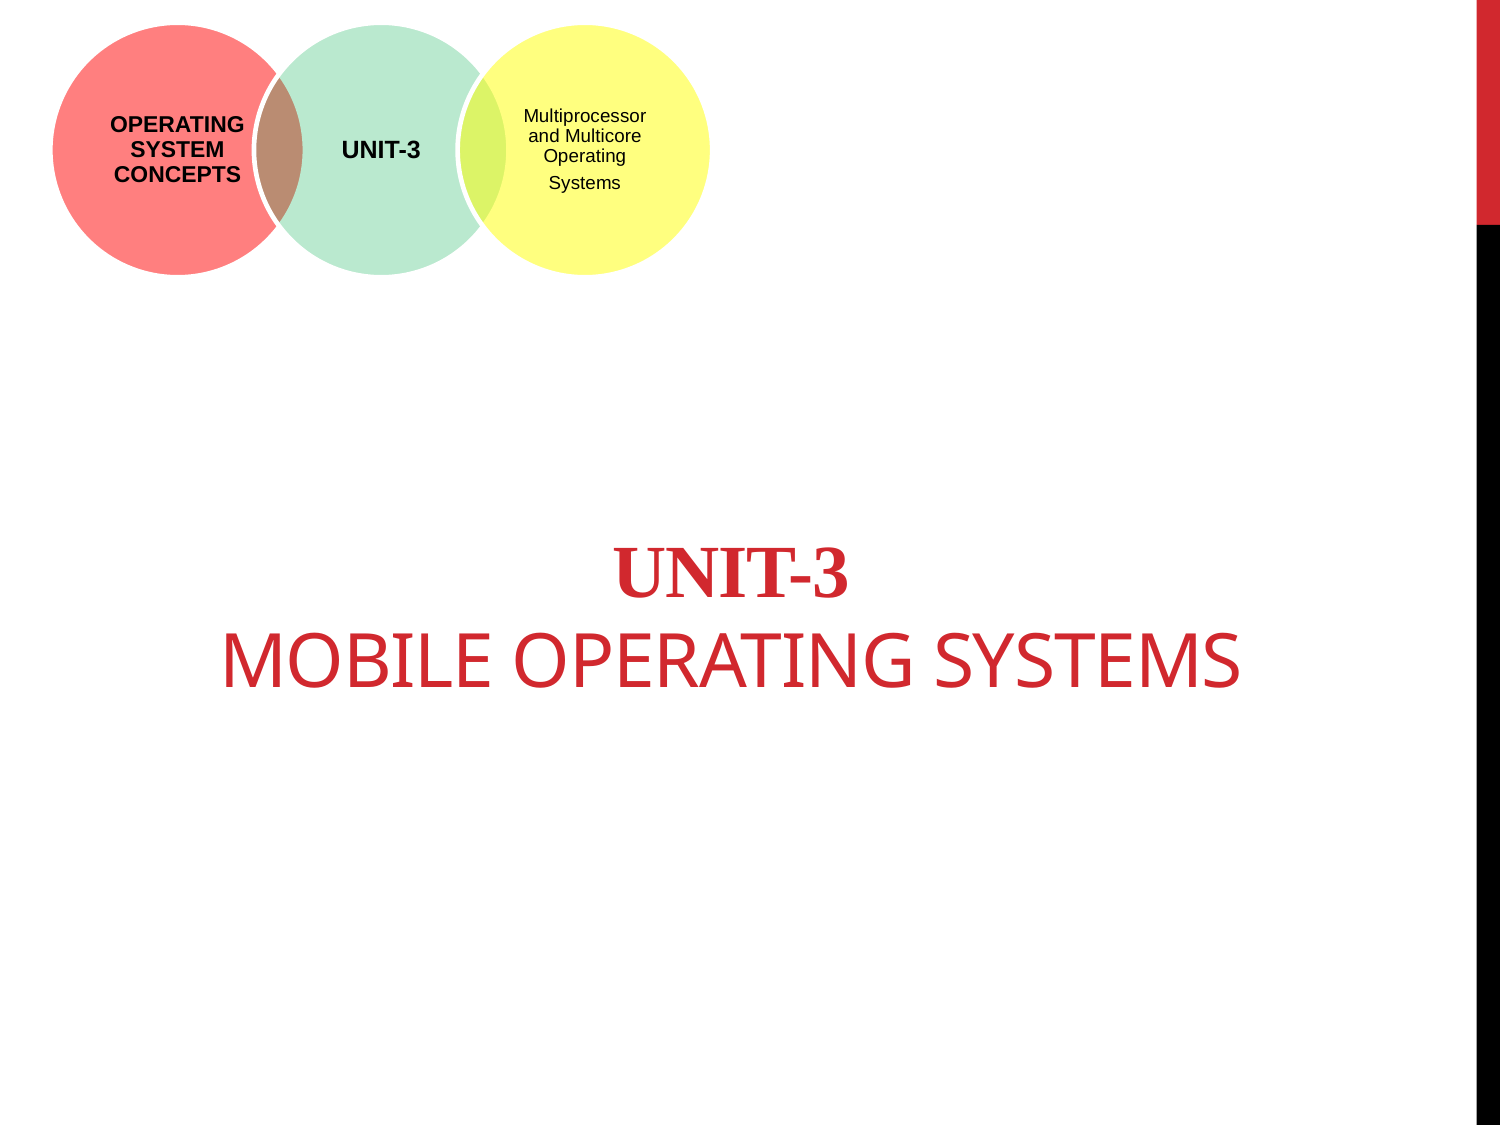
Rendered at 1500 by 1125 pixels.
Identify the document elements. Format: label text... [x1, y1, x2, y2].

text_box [49, 11, 713, 289]
title UNIT-3 Mobile Operating Systems [24, 50, 1438, 800]
